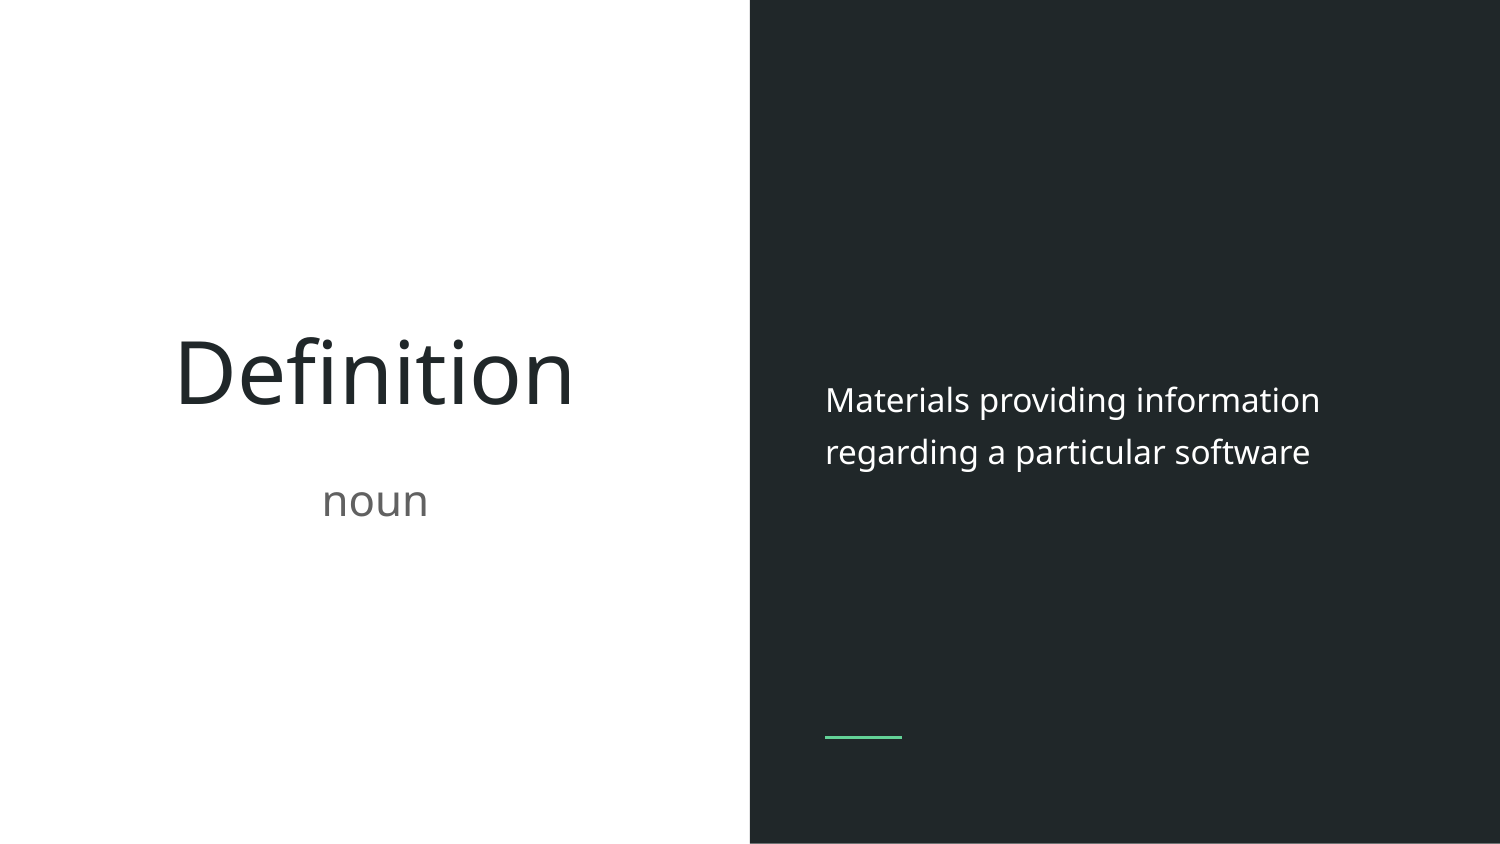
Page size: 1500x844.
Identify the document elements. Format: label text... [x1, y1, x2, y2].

list Materials providing information regarding a particular software [810, 118, 1440, 725]
title Definition [43, 197, 708, 446]
subtitle noun [43, 454, 708, 675]
